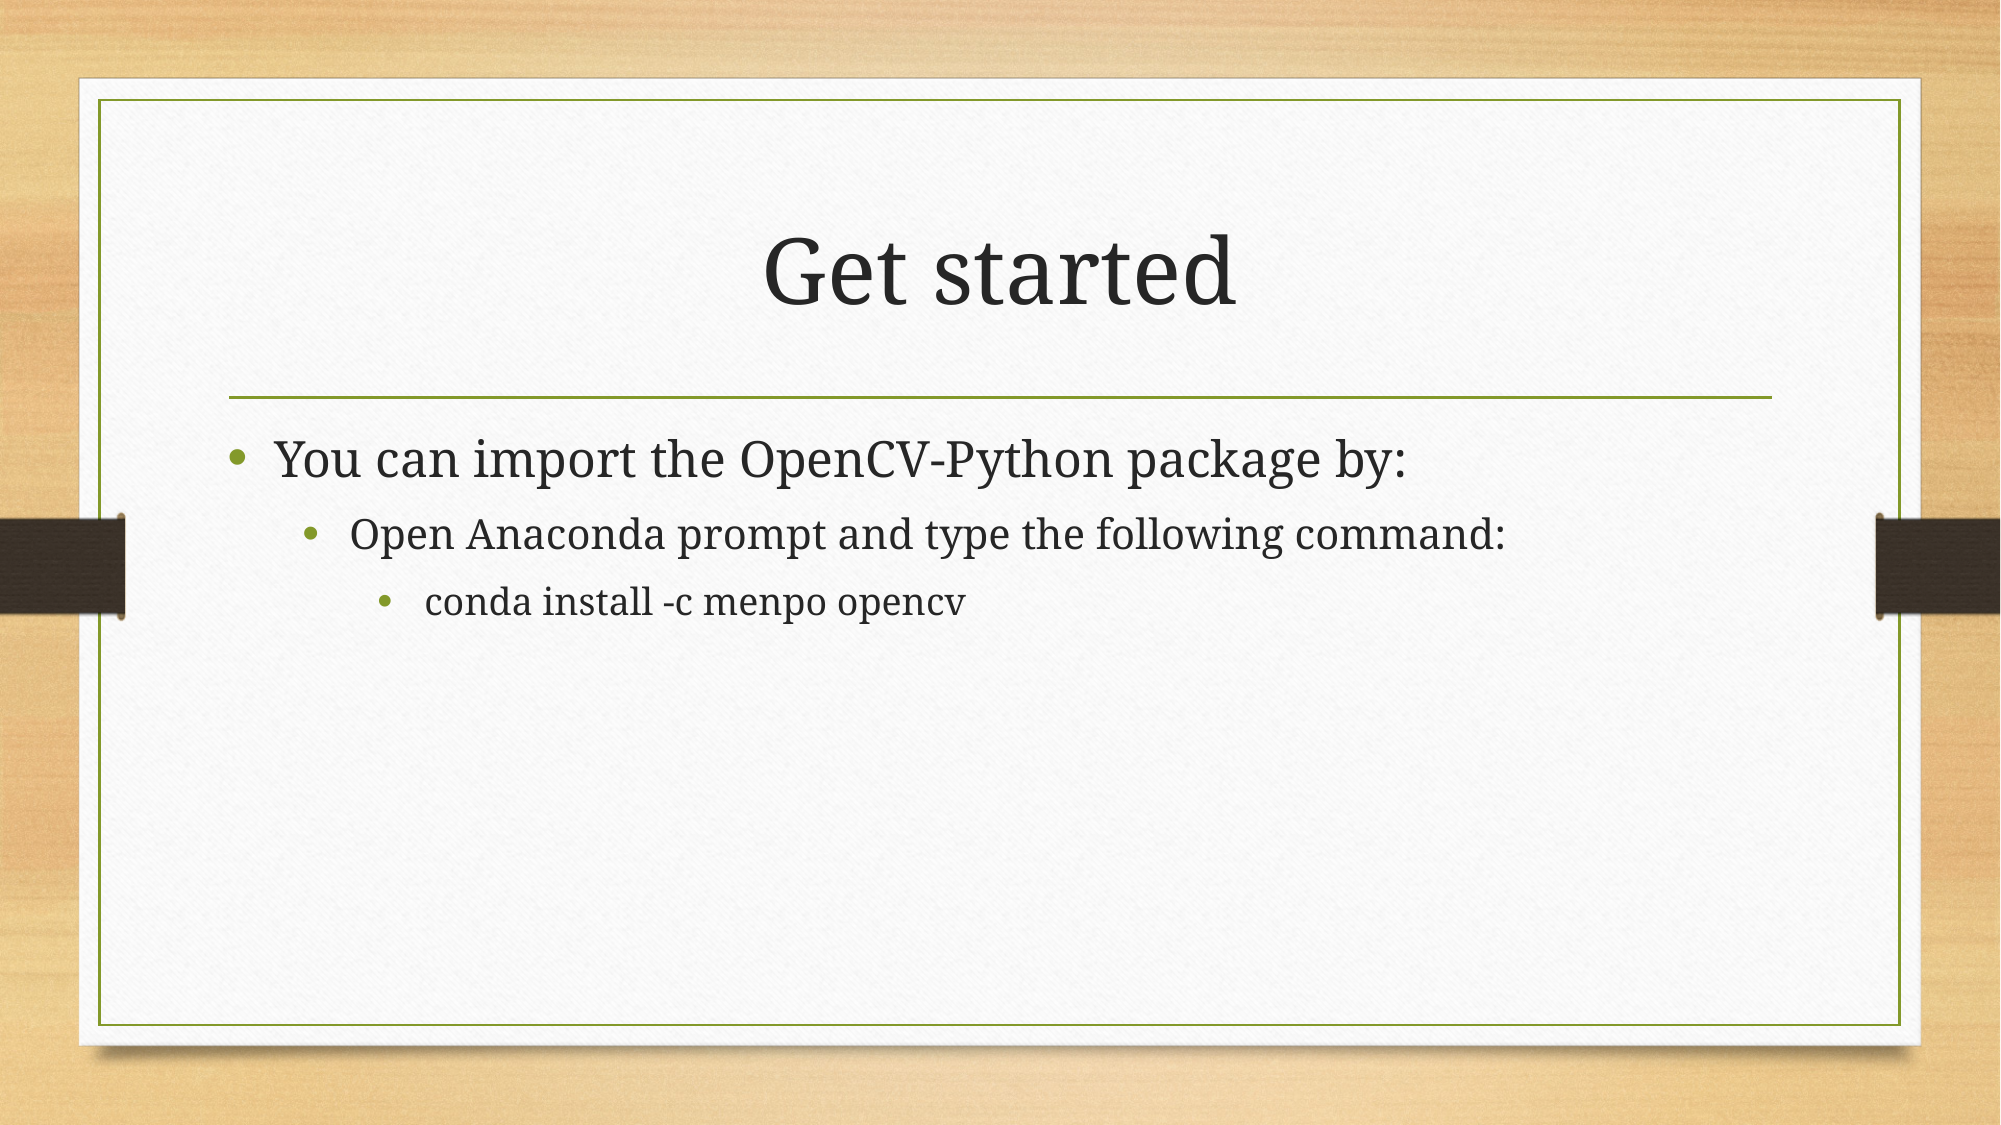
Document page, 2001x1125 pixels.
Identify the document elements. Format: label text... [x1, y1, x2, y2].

list You can import the OpenCV-Python package by: Open Anaconda prompt and type the following command: conda install -c menpo opencv [212, 419, 1788, 964]
title Get started [212, 161, 1788, 375]
picture [0, 0, 2001, 1125]
